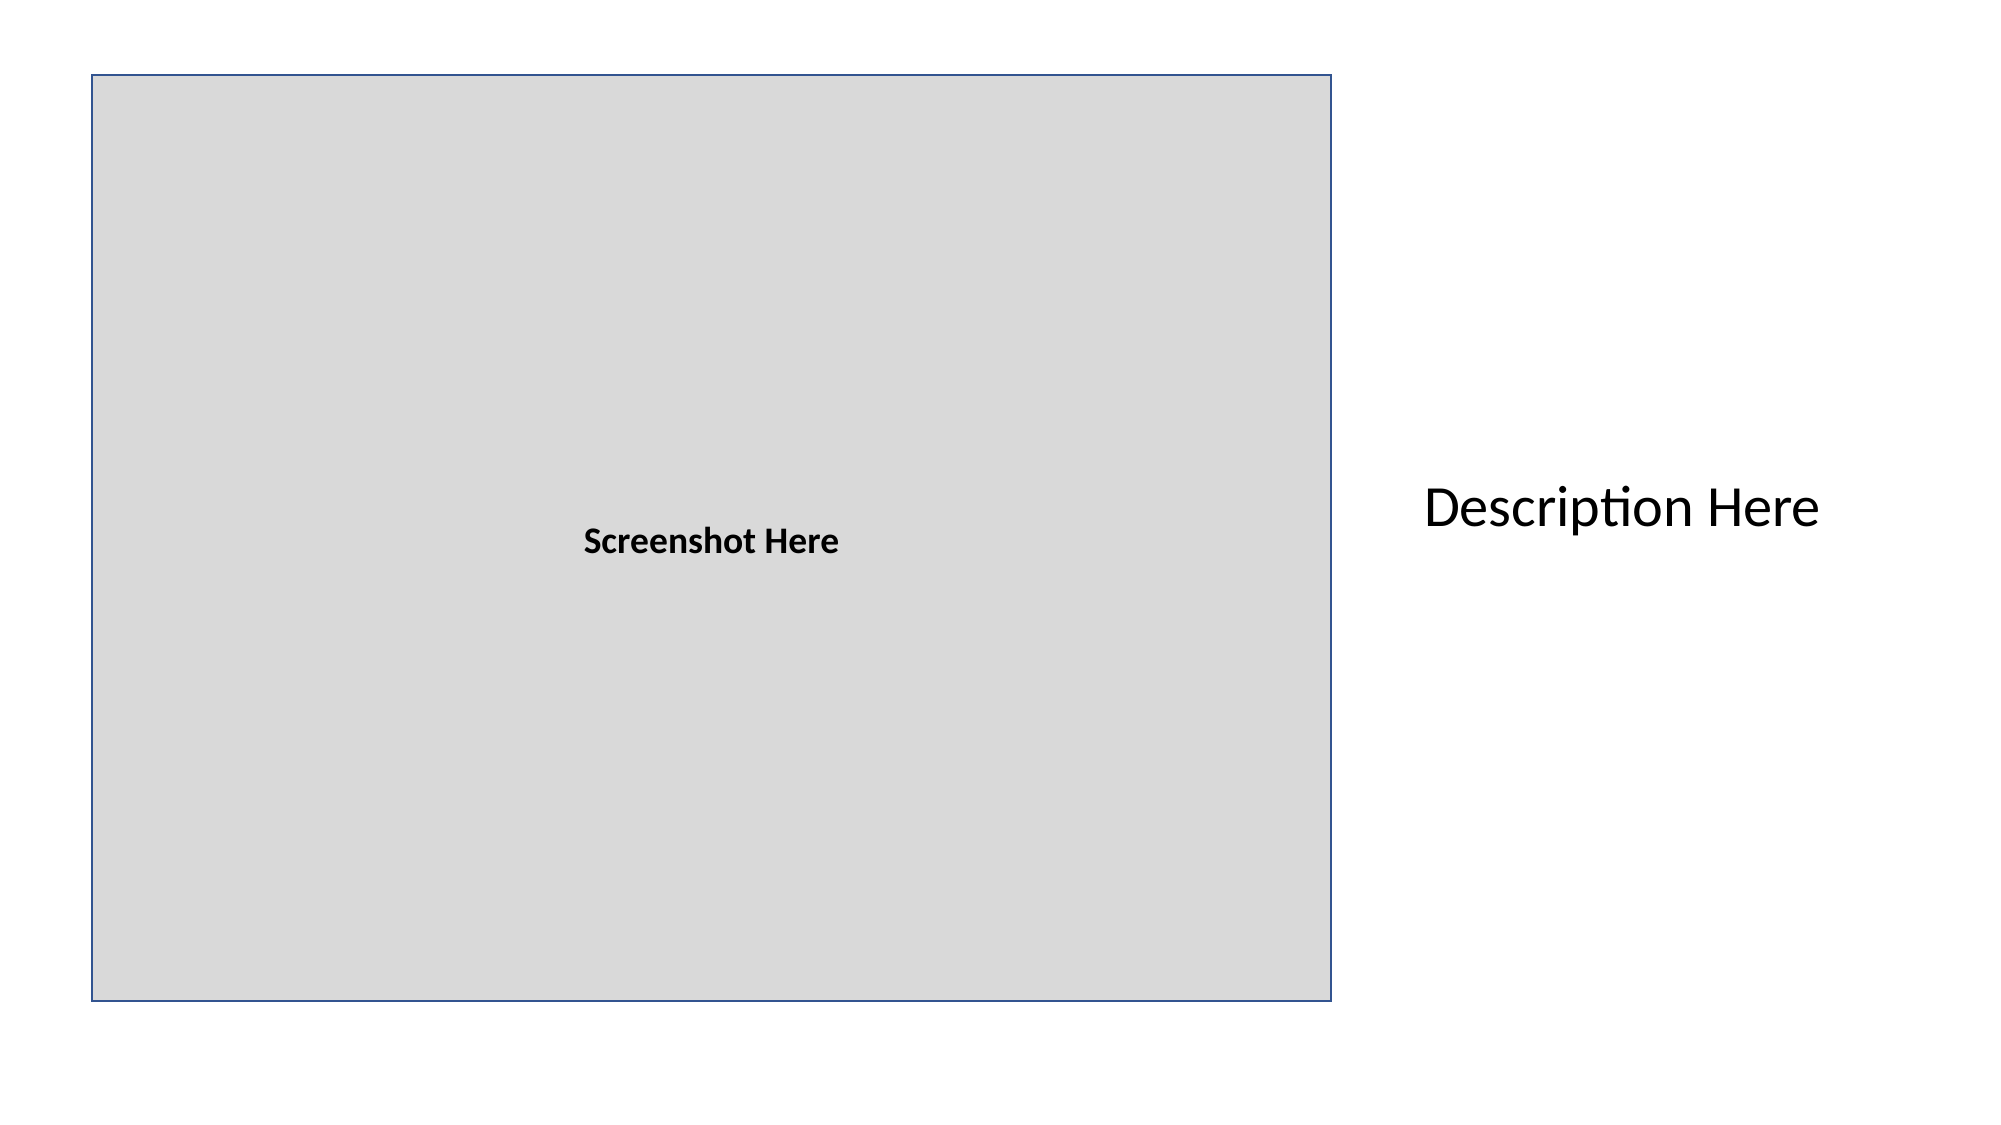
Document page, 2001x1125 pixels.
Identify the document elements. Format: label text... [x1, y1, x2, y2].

list Description Here [1409, 469, 1927, 1002]
text_box Screenshot Here [91, 74, 1332, 1002]
